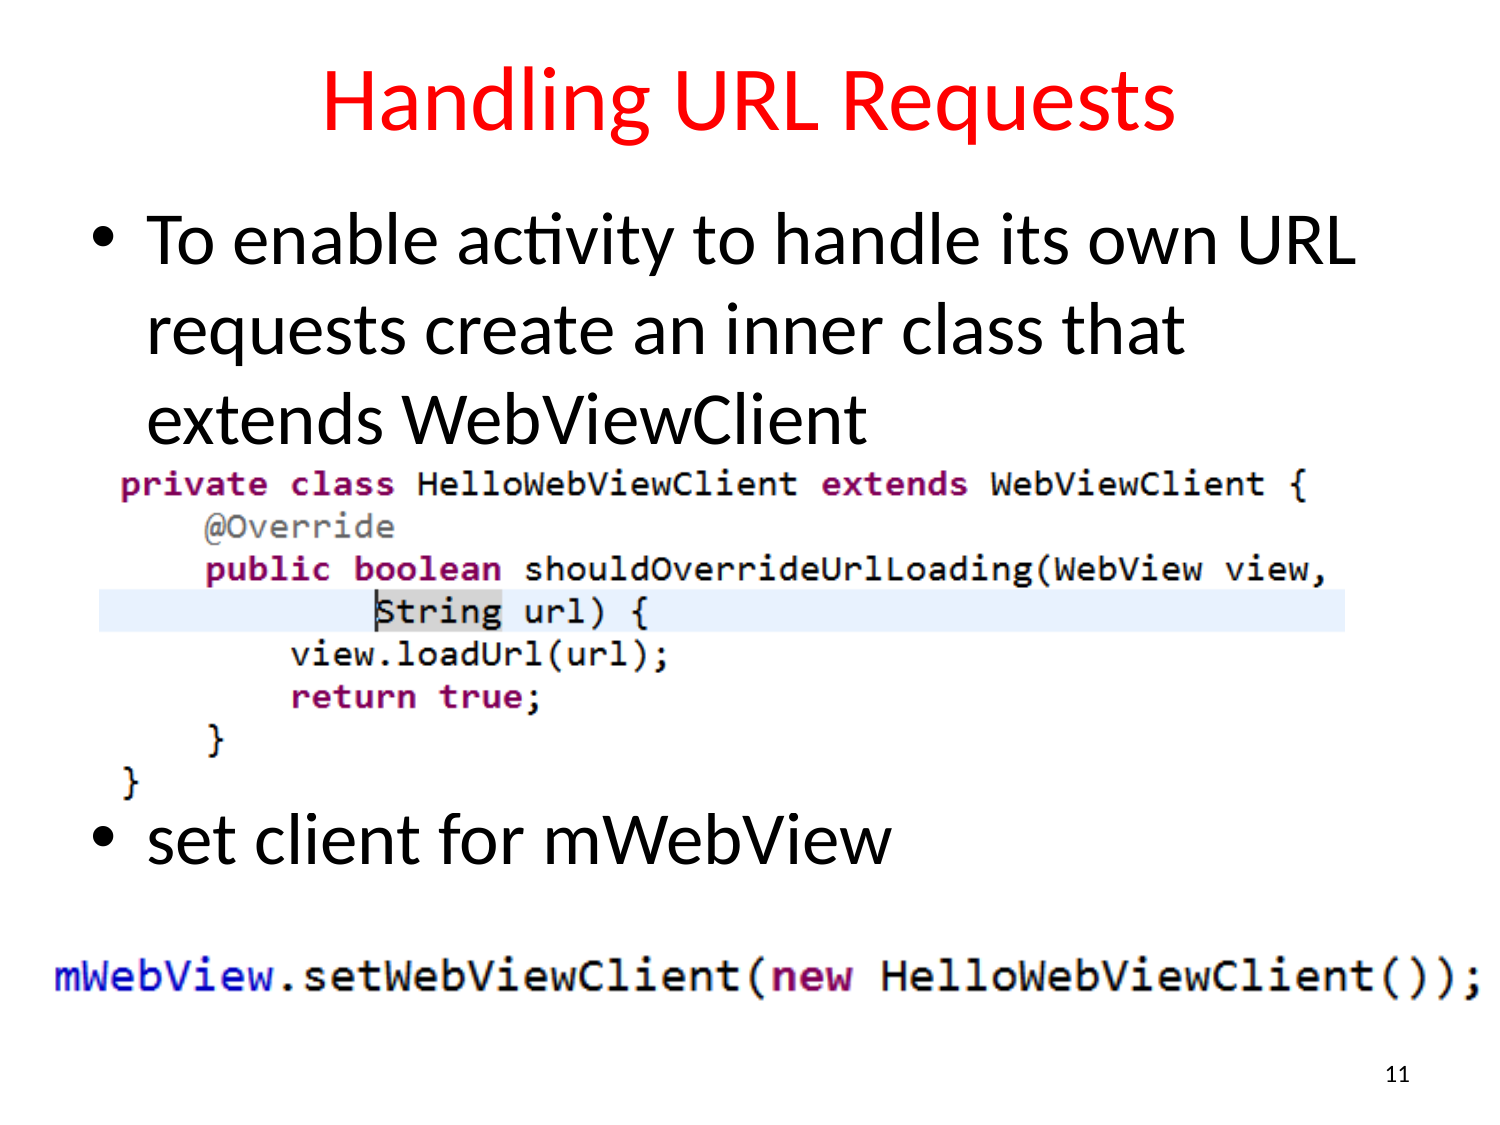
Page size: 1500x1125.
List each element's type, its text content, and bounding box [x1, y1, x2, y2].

picture [0, 924, 1500, 1038]
title Handling URL Requests [75, 0, 1425, 182]
picture [99, 462, 1345, 813]
slide_number 11 [1074, 1047, 1425, 1103]
list To enable activity to handle its own URL requests create an inner class that extends WebViewClient set client for mWebView [75, 182, 1425, 923]
